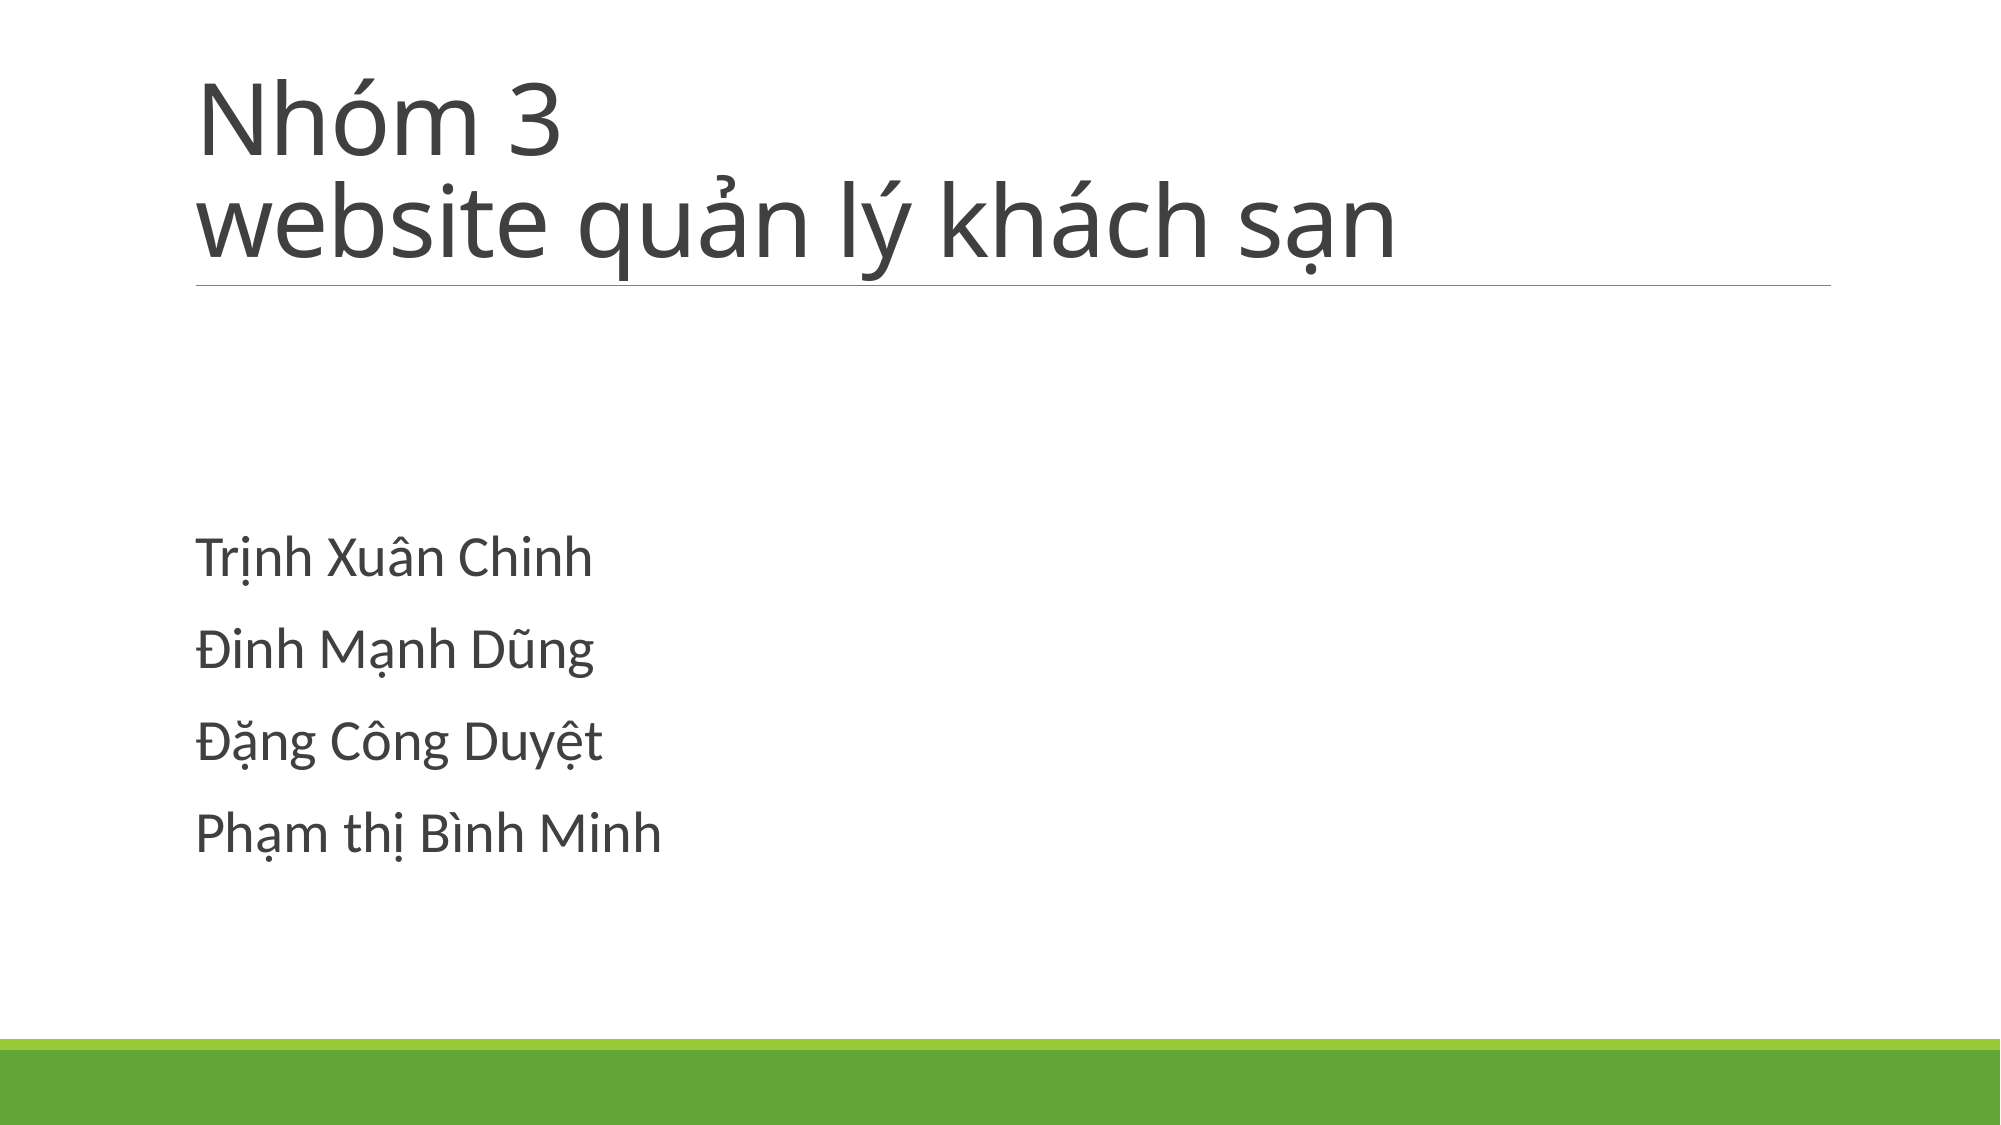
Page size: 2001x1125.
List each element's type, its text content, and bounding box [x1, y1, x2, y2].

subtitle Trịnh Xuân Chinh Đinh Mạnh Dũng Đặng Công Duyệt Phạm thị Bình Minh [180, 518, 2000, 919]
title Nhóm 3 website quản lý khách sạn [180, 47, 1830, 285]
